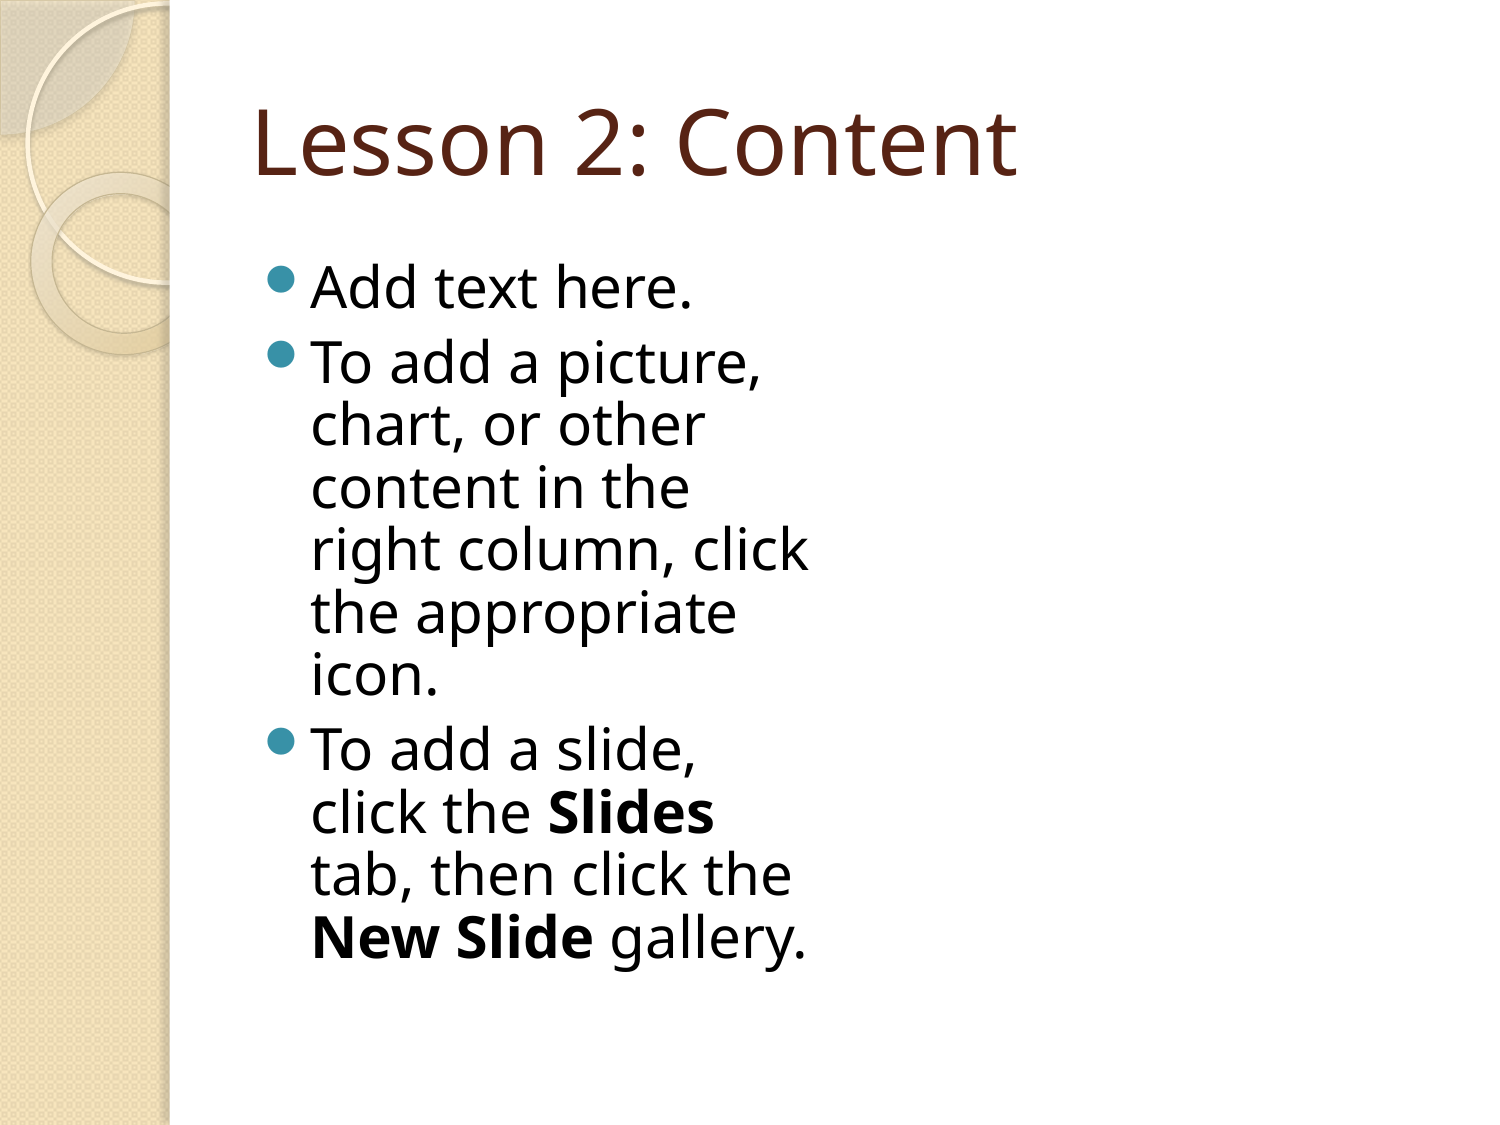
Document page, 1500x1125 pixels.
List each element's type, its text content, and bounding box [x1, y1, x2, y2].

list Add text here. To add a picture, chart, or other content in the right column, click the appropriate icon. To add a slide, click the Slides tab, then click the New Slide gallery. [235, 249, 836, 1015]
title Lesson 2: Content [235, 45, 1466, 233]
